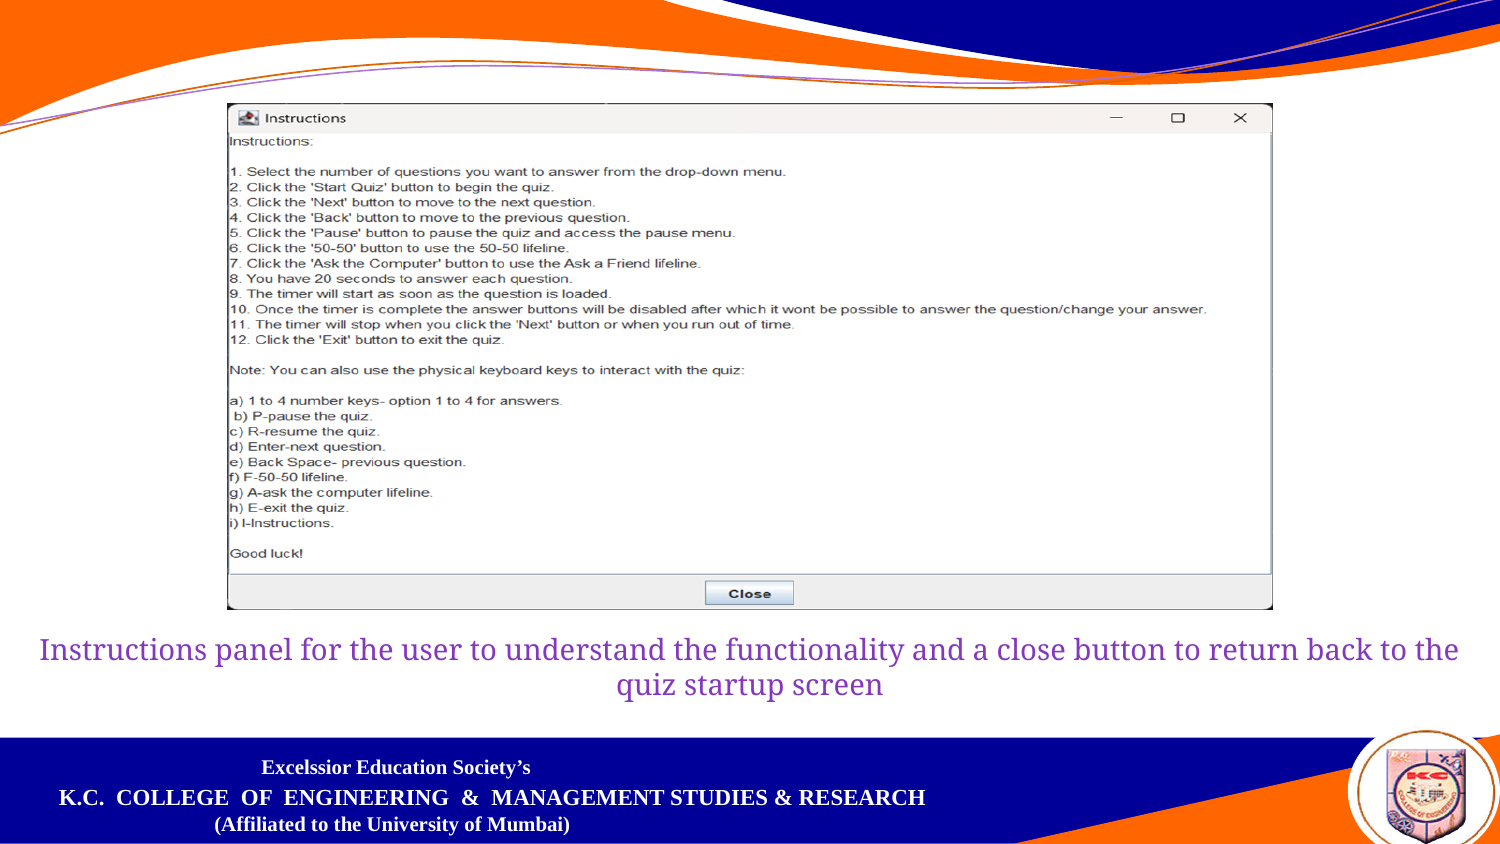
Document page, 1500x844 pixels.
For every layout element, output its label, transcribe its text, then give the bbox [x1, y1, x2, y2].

picture [227, 103, 1273, 611]
text_box Instructions panel for the user to understand the functionality and a close button to return back to the quiz startup screen [0, 623, 1500, 709]
picture [1347, 721, 1500, 844]
